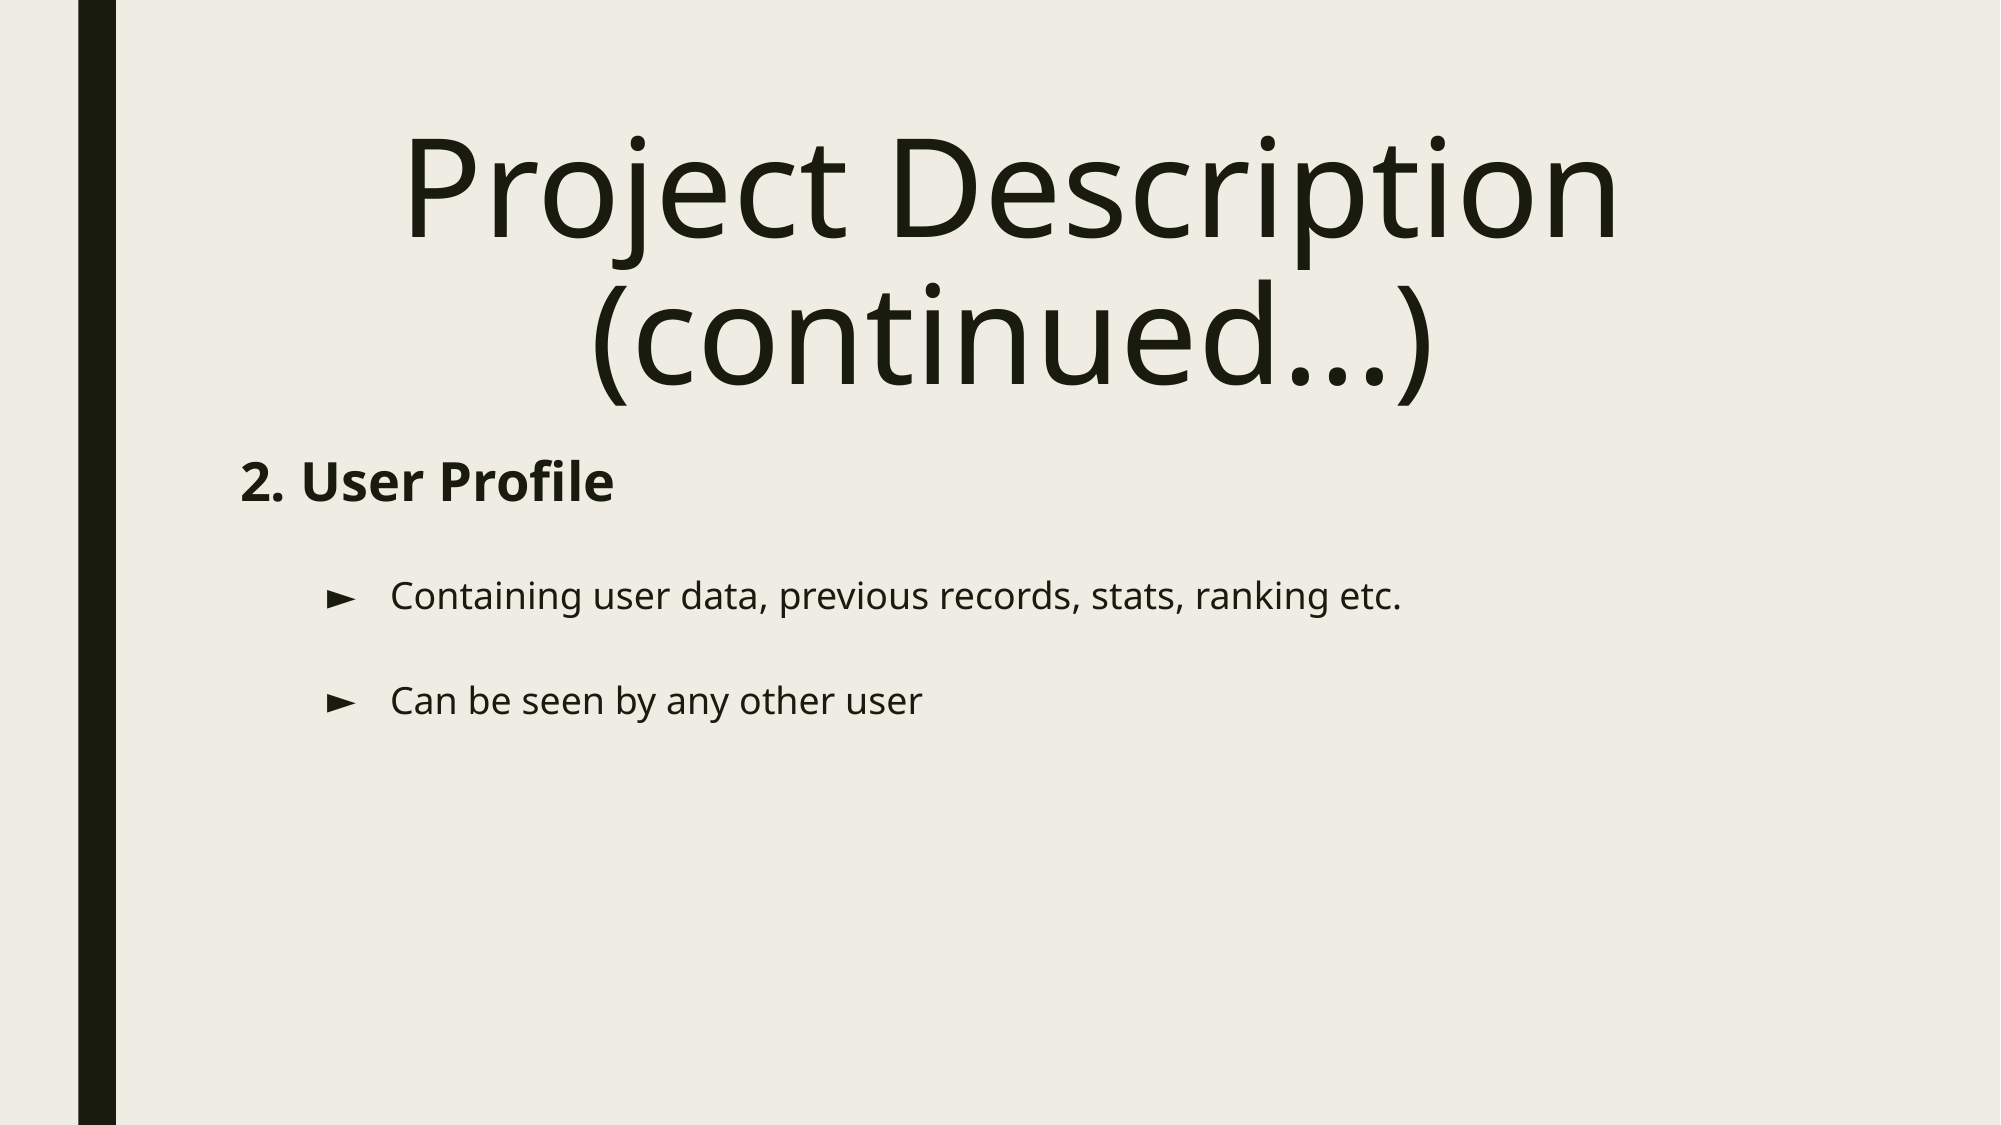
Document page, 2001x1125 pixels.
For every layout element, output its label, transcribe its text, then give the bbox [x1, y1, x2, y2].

list 2. User Profile Containing user data, previous records, stats, ranking etc. Can be seen by any other user [225, 375, 1800, 963]
title Project Description (continued...) [225, 112, 1800, 357]
